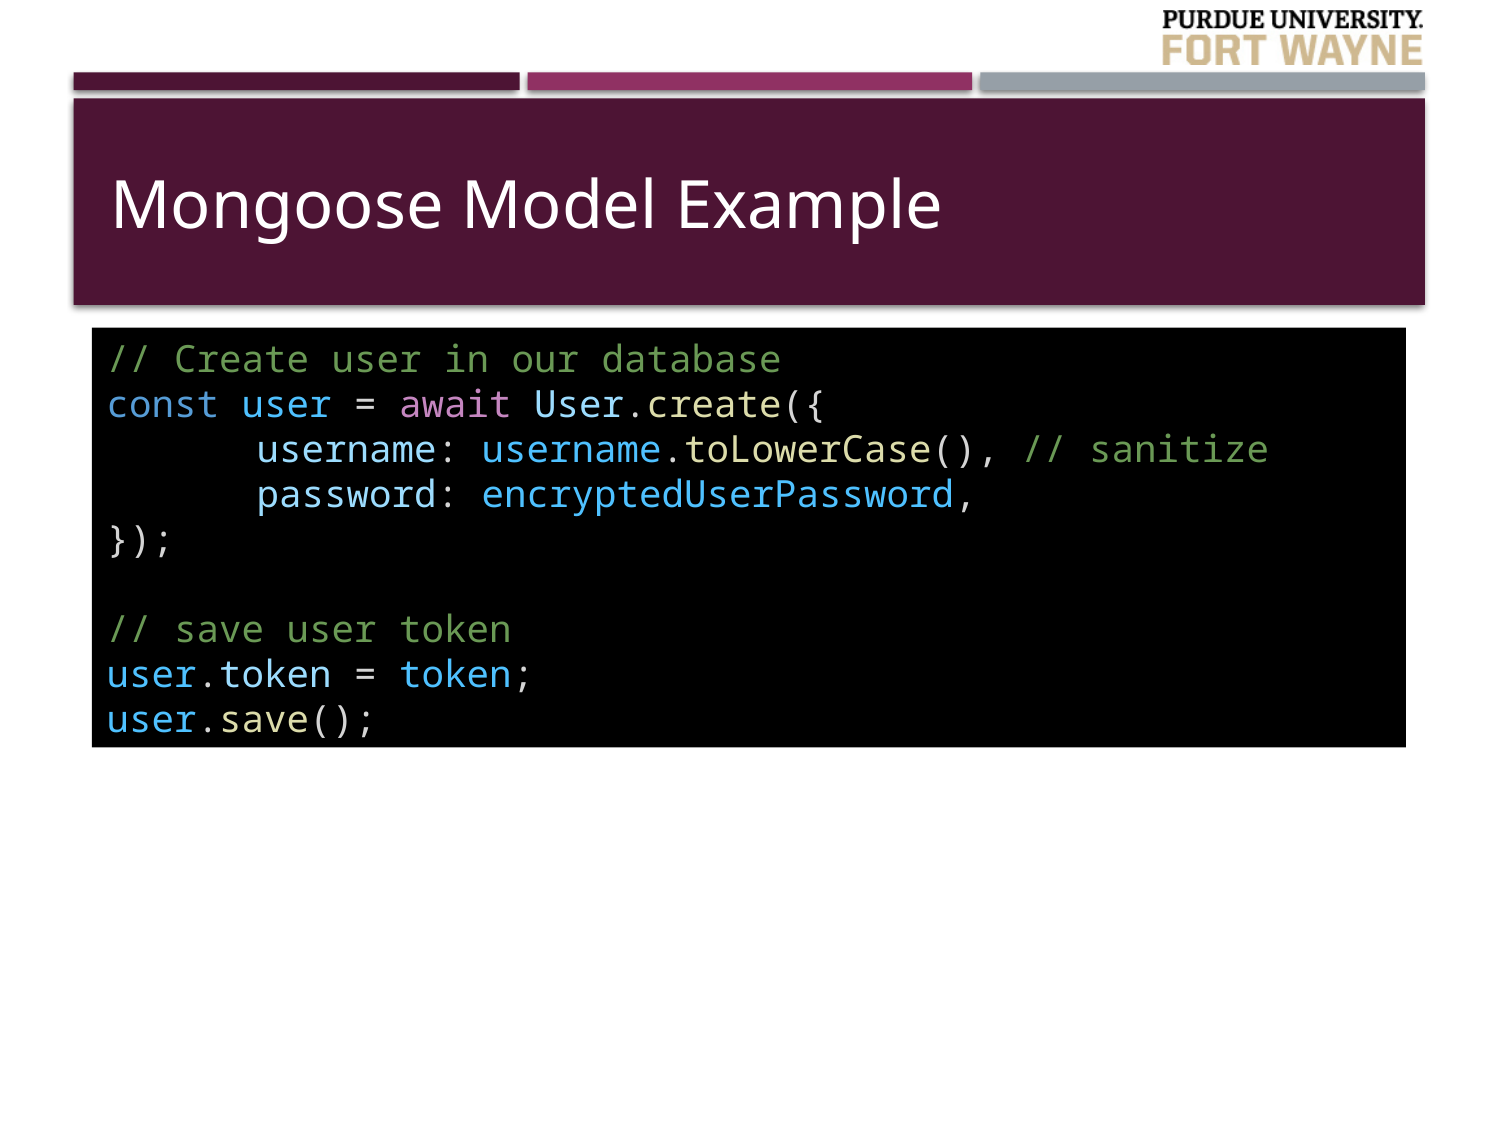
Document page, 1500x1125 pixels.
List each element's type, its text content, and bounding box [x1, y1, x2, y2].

title Mongoose Model Example [95, 112, 1406, 291]
picture [1162, 10, 1423, 65]
text_box // Create user in our database const user = await User.create({ username: username.toLowerCase(), // sanitize password: encryptedUserPassword, }); // save user token user.token = token; user.save(); [91, 327, 1406, 748]
